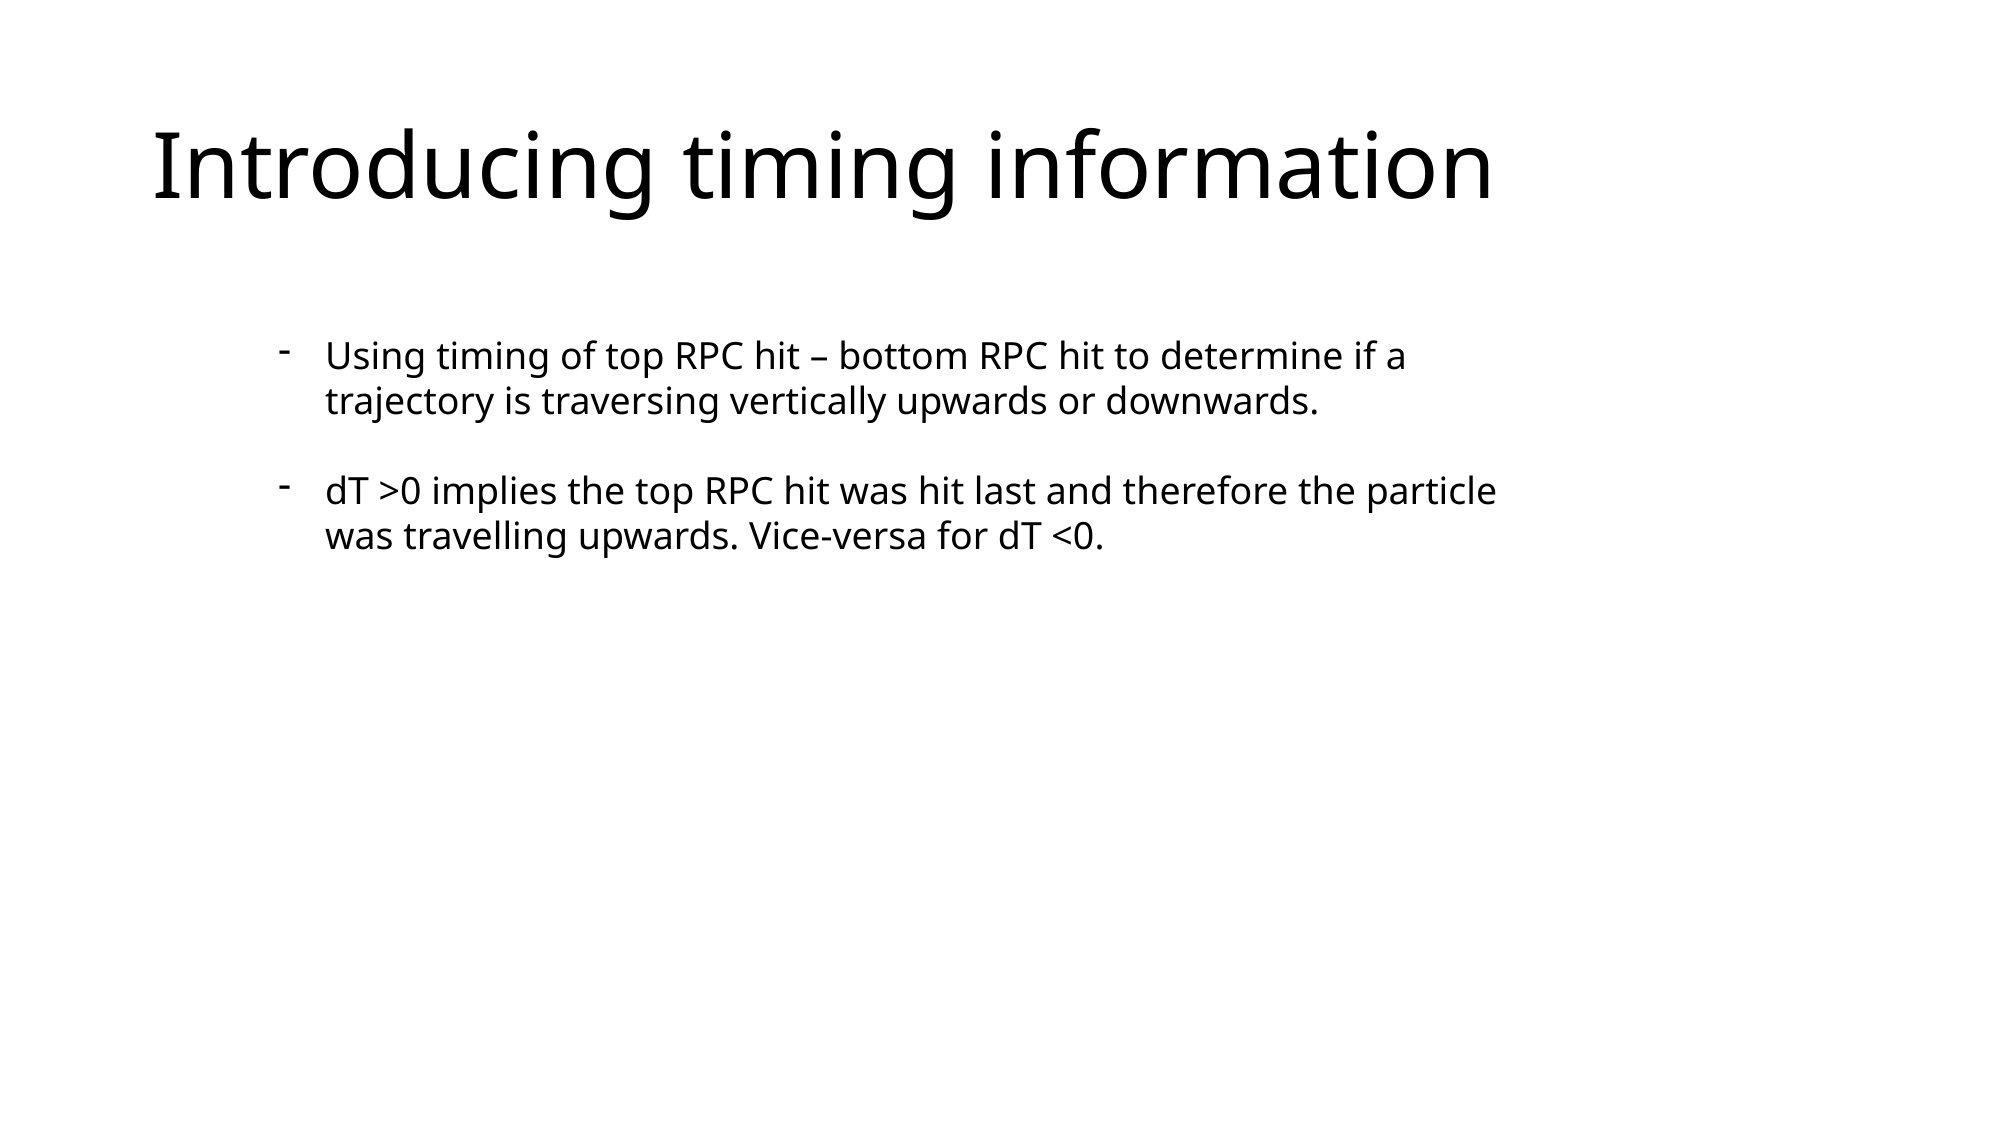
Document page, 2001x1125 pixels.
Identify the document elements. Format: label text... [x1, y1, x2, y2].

text_box Using timing of top RPC hit – bottom RPC hit to determine if a trajectory is traversing vertically upwards or downwards. dT >0 implies the top RPC hit was hit last and therefore the particle was travelling upwards. Vice-versa for dT <0. [263, 324, 1588, 565]
title Introducing timing information [137, 59, 1863, 278]
